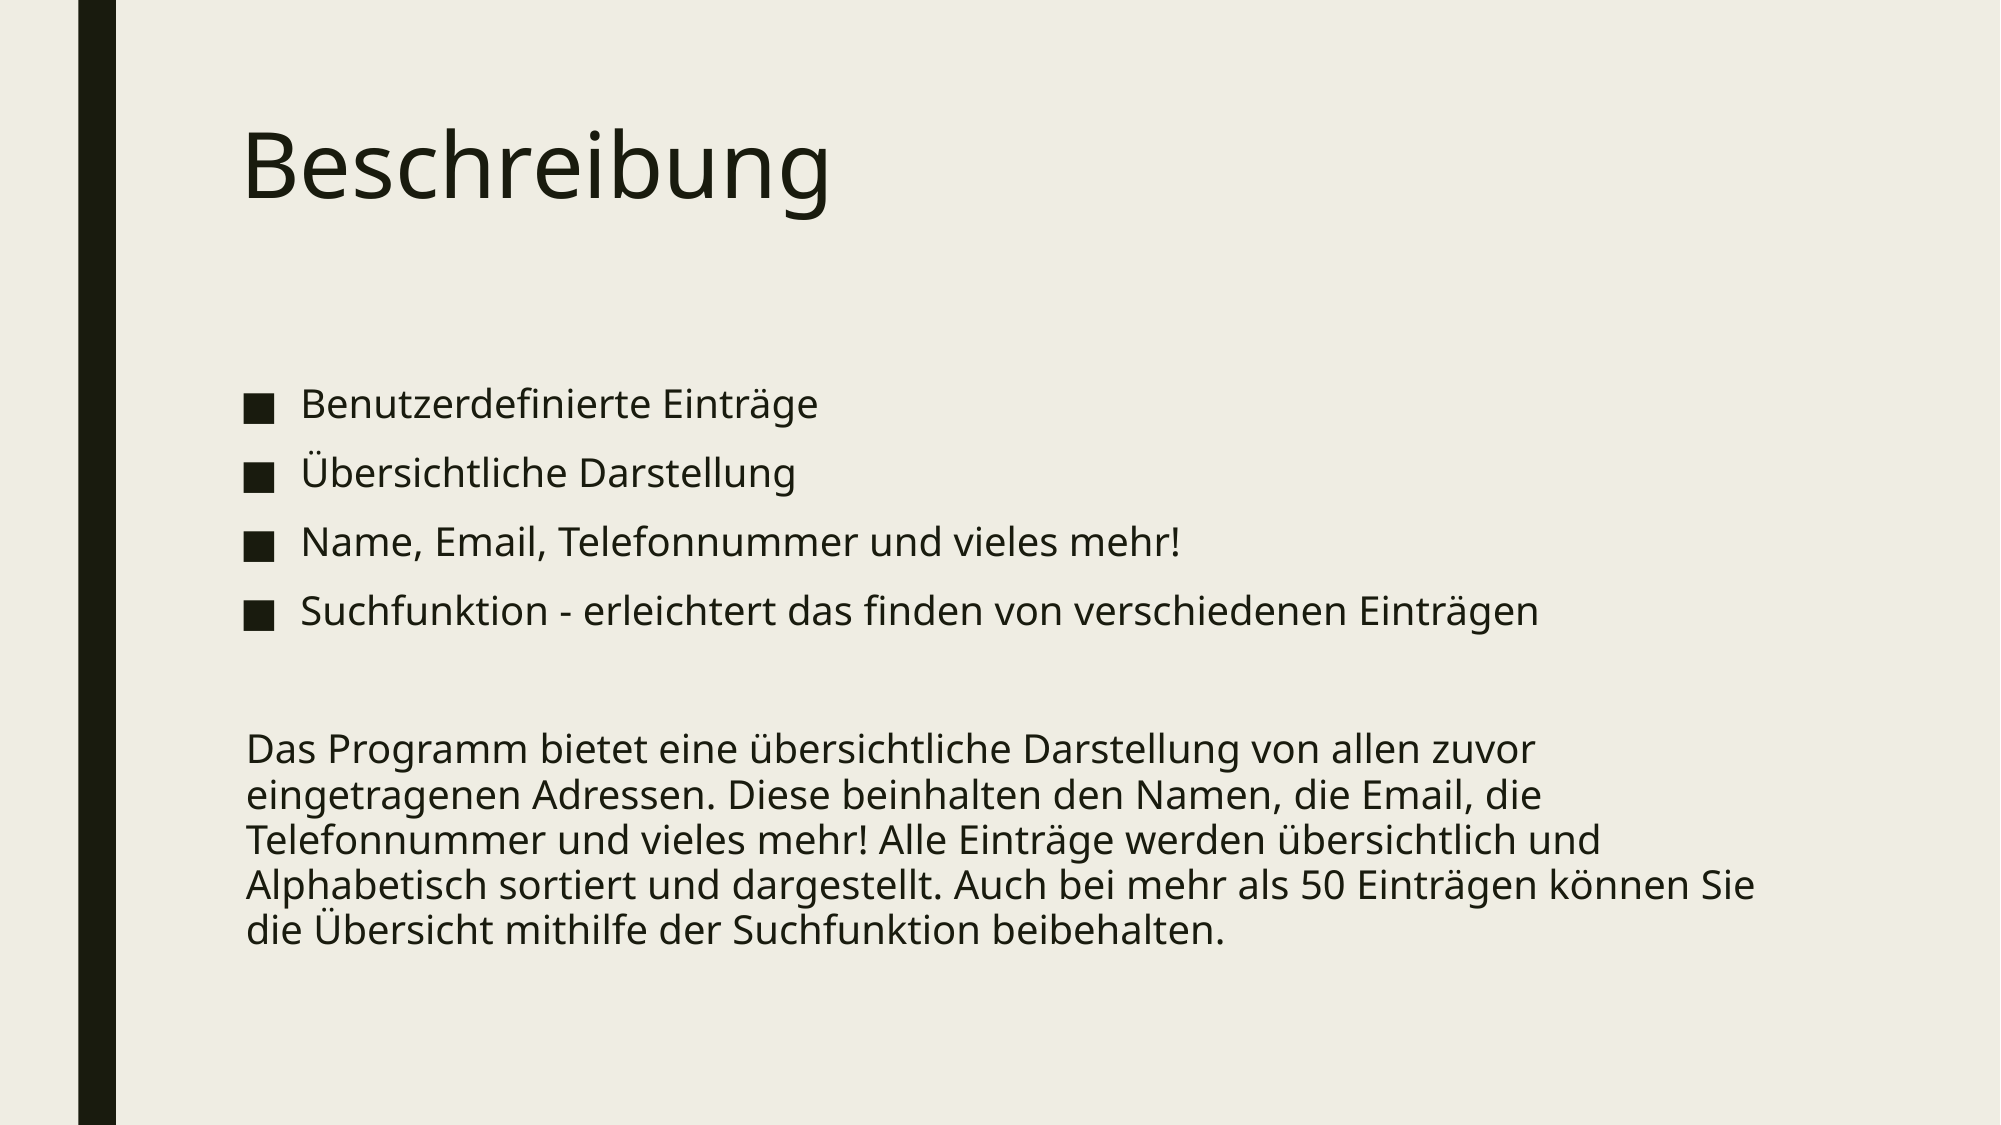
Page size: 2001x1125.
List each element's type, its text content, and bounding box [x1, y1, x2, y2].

list Benutzerdefinierte Einträge Übersichtliche Darstellung Name, Email, Telefonnummer und vieles mehr! Suchfunktion - erleichtert das finden von verschiedenen Einträgen Das Programm bietet eine übersichtliche Darstellung von allen zuvor eingetragenen Adressen. Diese beinhalten den Namen, die Email, die Telefonnummer und vieles mehr! Alle Einträge werden übersichtlich und Alphabetisch sortiert und dargestellt. Auch bei mehr als 50 Einträgen können Sie die Übersicht mithilfe der Suchfunktion beibehalten. [225, 375, 1800, 963]
title Beschreibung [225, 112, 1800, 357]
